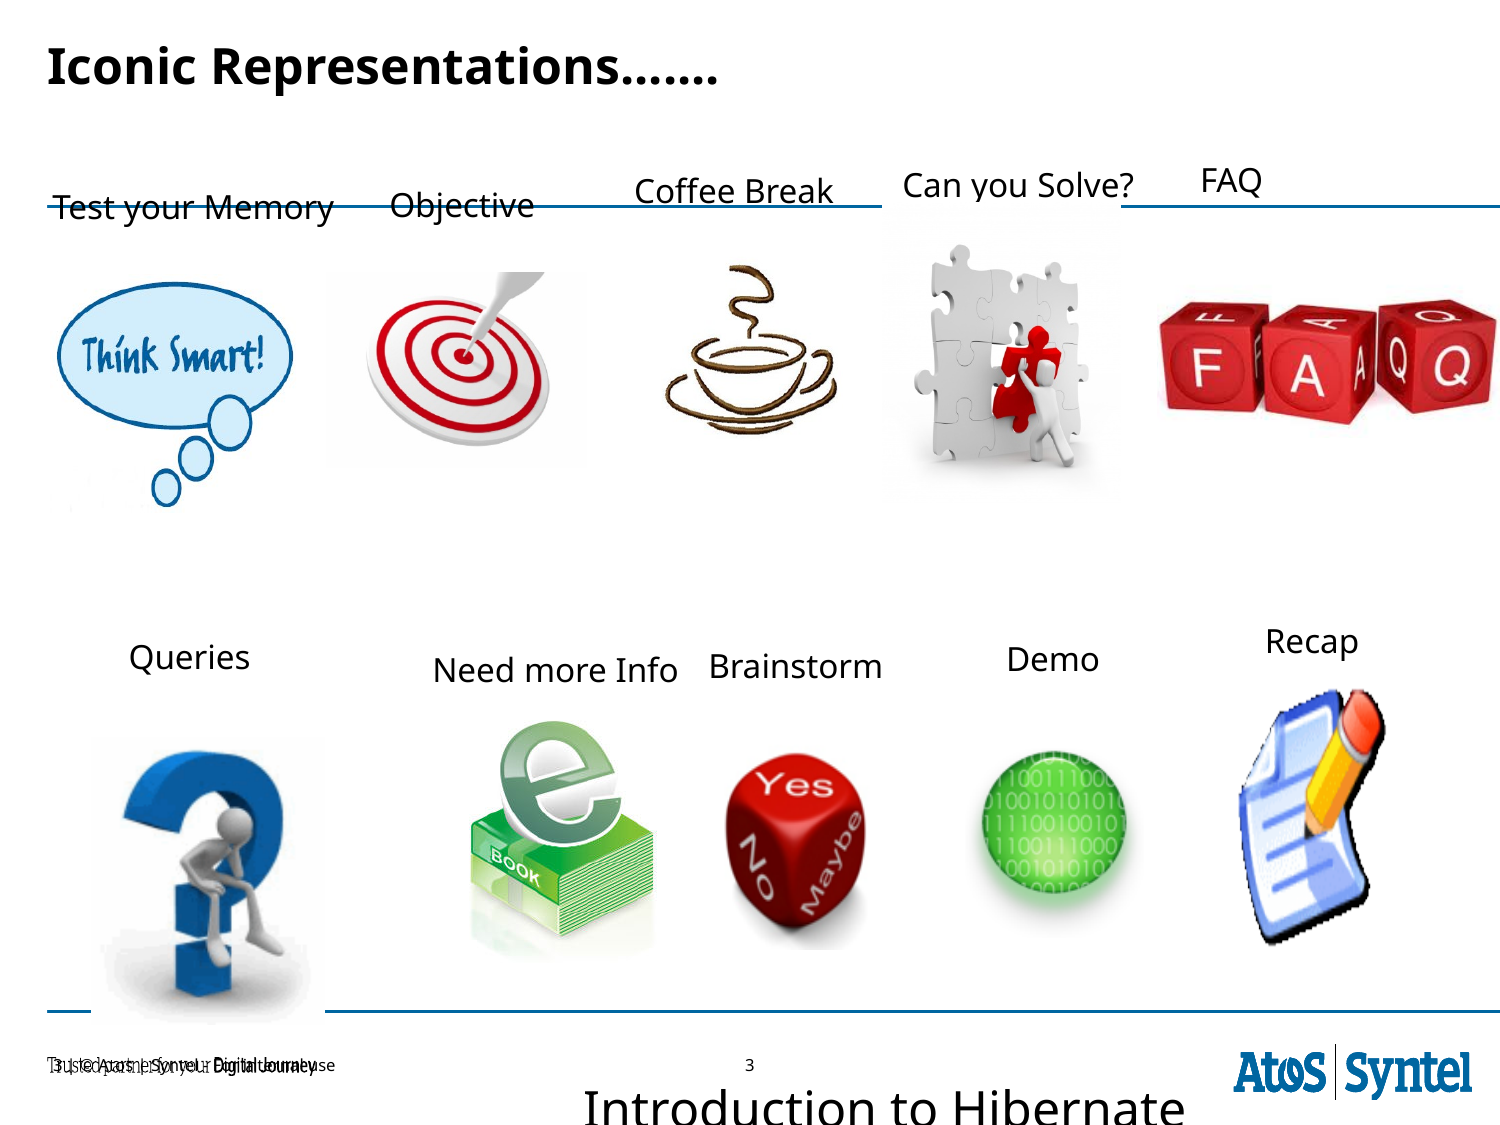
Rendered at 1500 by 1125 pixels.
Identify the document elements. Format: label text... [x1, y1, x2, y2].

text_box Demo [938, 630, 1156, 725]
footer Introduction to Hibernate [568, 1070, 1500, 1109]
text_box FAQ [1185, 152, 1461, 207]
picture [49, 274, 300, 513]
text_box Test your Memory [37, 179, 348, 274]
picture [882, 202, 1121, 503]
picture [437, 712, 688, 963]
title Iconic Representations....... [47, 26, 1471, 185]
picture [965, 748, 1144, 938]
picture [1237, 687, 1388, 950]
text_box Recap [1249, 612, 1413, 708]
text_box Objective [348, 177, 566, 272]
text_box Coffee Break [602, 162, 864, 258]
text_box Queries [87, 629, 305, 724]
text_box Brainstorm [693, 637, 911, 732]
text_box Can you Solve? [887, 156, 1163, 252]
picture [91, 737, 325, 1025]
picture [326, 272, 587, 468]
picture [650, 231, 851, 469]
picture [705, 744, 885, 950]
picture [1156, 228, 1500, 438]
text_box Need more Info [399, 641, 707, 737]
